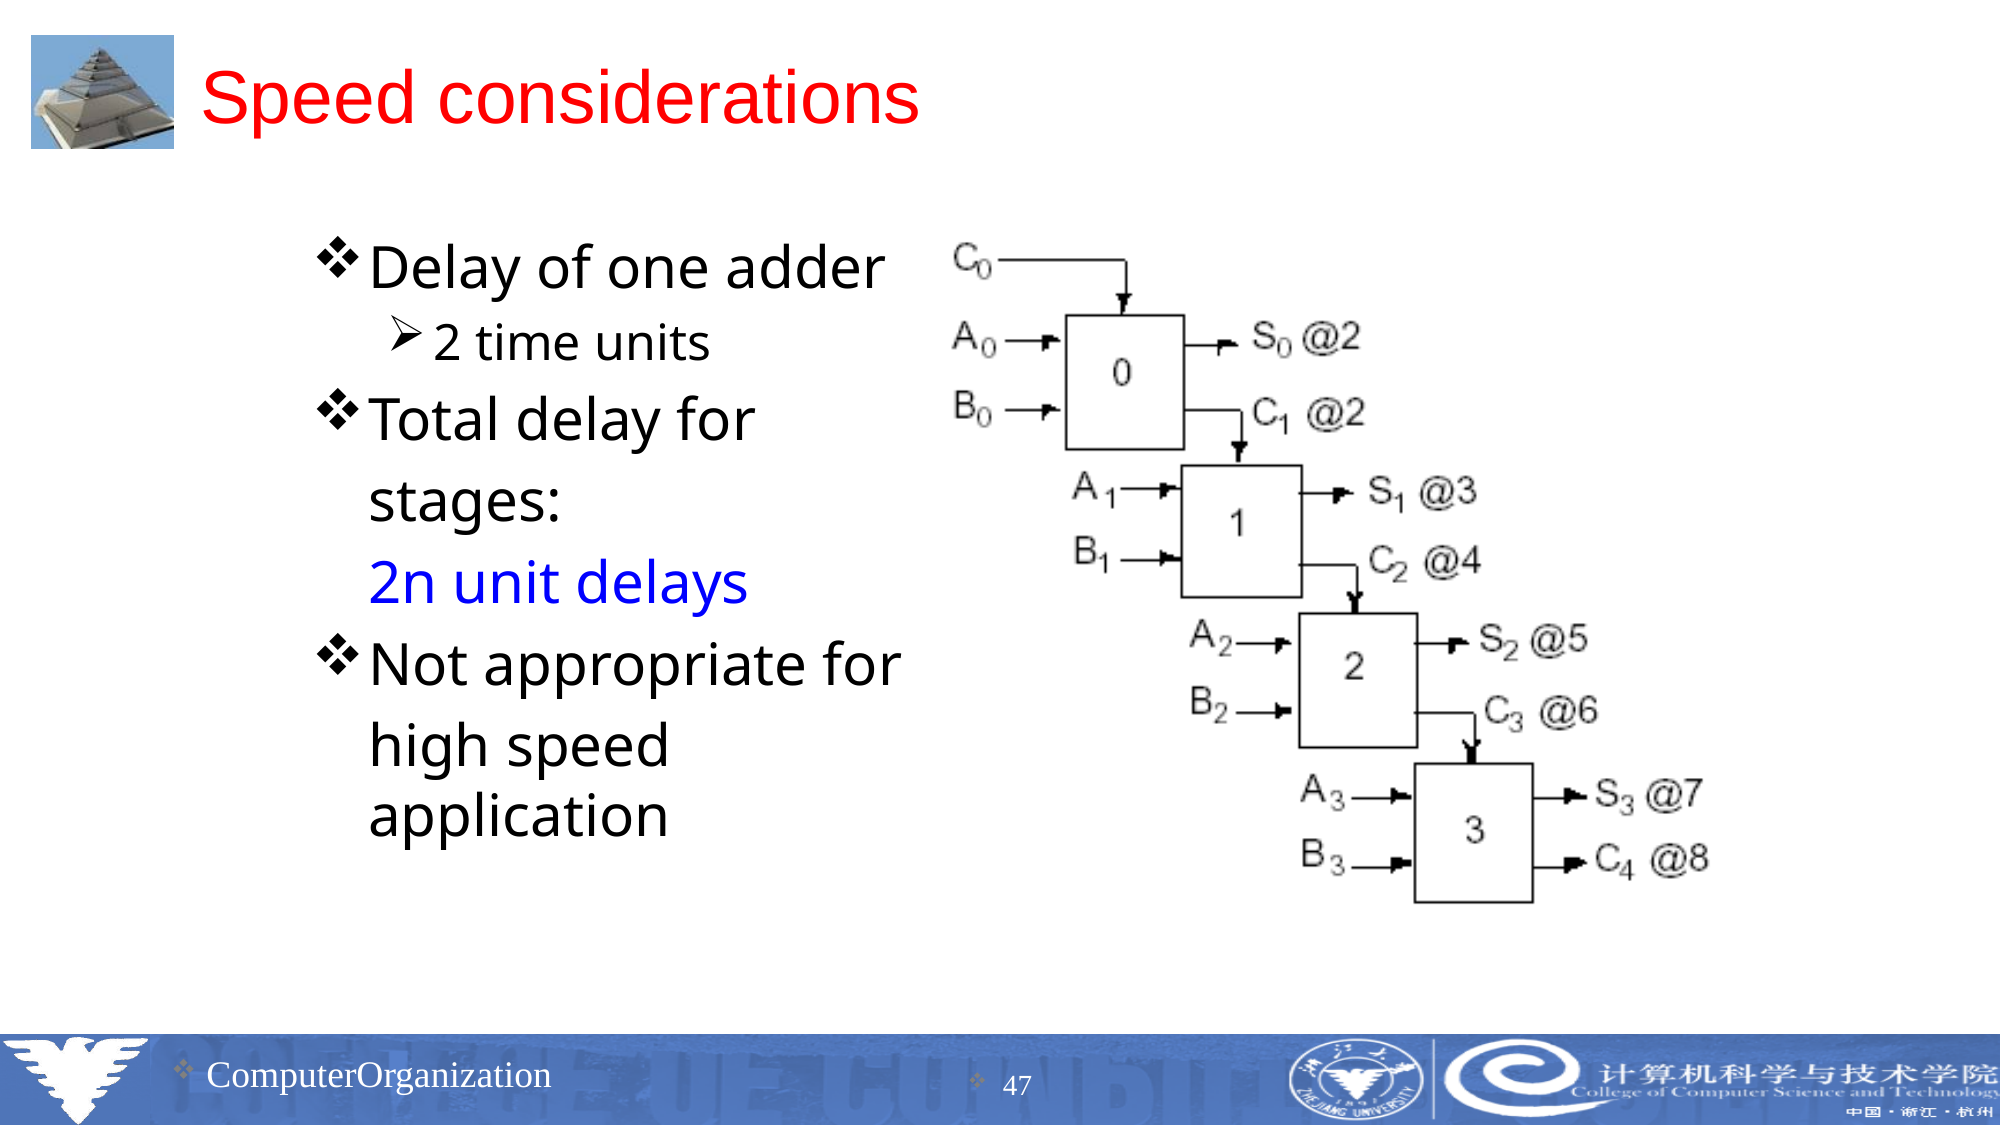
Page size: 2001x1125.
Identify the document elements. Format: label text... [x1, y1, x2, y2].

list Delay of one adder 2 time units Total delay for stages: 2n unit delays Not appropriate for high speed application [296, 222, 919, 974]
picture [941, 234, 1717, 918]
picture [0, 1034, 2000, 1125]
title Speed considerations [184, 0, 1953, 188]
picture [31, 35, 174, 149]
